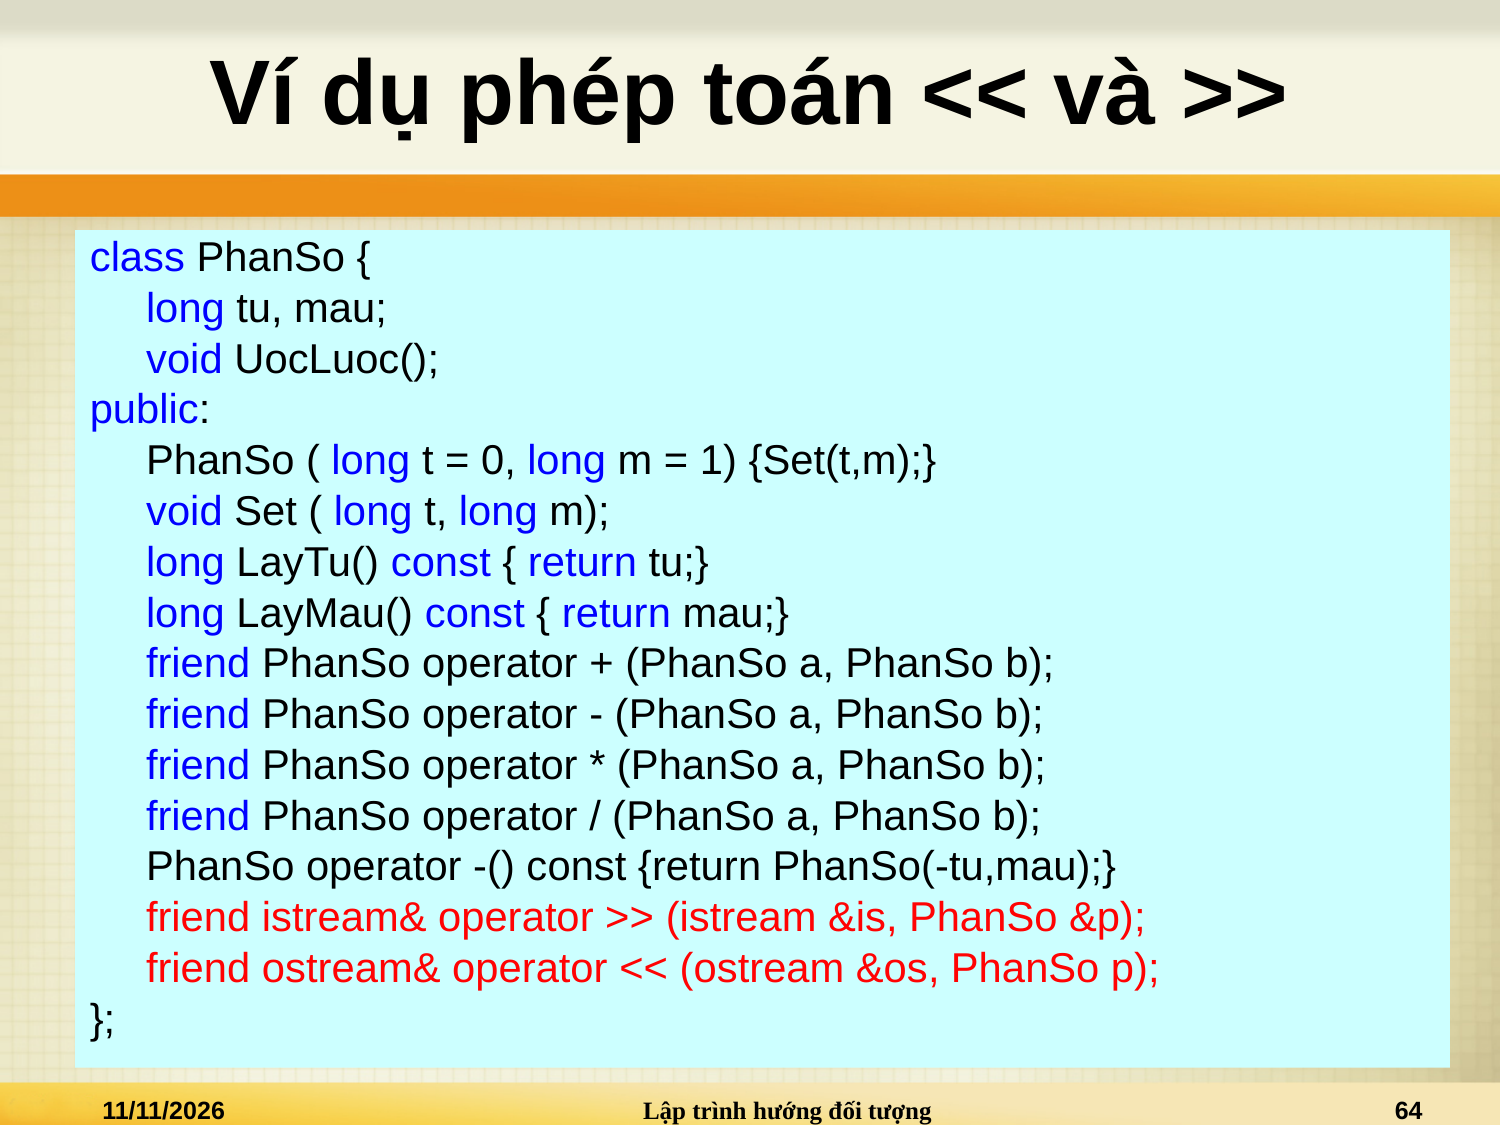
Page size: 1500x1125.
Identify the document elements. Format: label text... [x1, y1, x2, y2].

picture [0, 175, 1500, 1125]
slide_number 64 [1087, 1087, 1438, 1125]
footer Lập trình hướng đối tượng [549, 1087, 1025, 1125]
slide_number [87, 1087, 438, 1125]
title Ví dụ phép toán << và >> [0, 0, 1500, 175]
text_box class PhanSo { long tu, mau; void UocLuoc(); public: PhanSo ( long t = 0, long m = 1) {Set(t,m);} void Set ( long t, long m); long LayTu() const { return tu;} long LayMau() const { return mau;} friend PhanSo operator + (PhanSo a, PhanSo b); friend PhanSo operator - (PhanSo a, PhanSo b); friend PhanSo operator * (PhanSo a, PhanSo b); friend PhanSo operator / (PhanSo a, PhanSo b); PhanSo operator -() const {return PhanSo(-tu,mau);} friend istream& operator >> (istream &is, PhanSo &p); friend ostream& operator << (ostream &os, PhanSo p); }; [75, 230, 1450, 1068]
